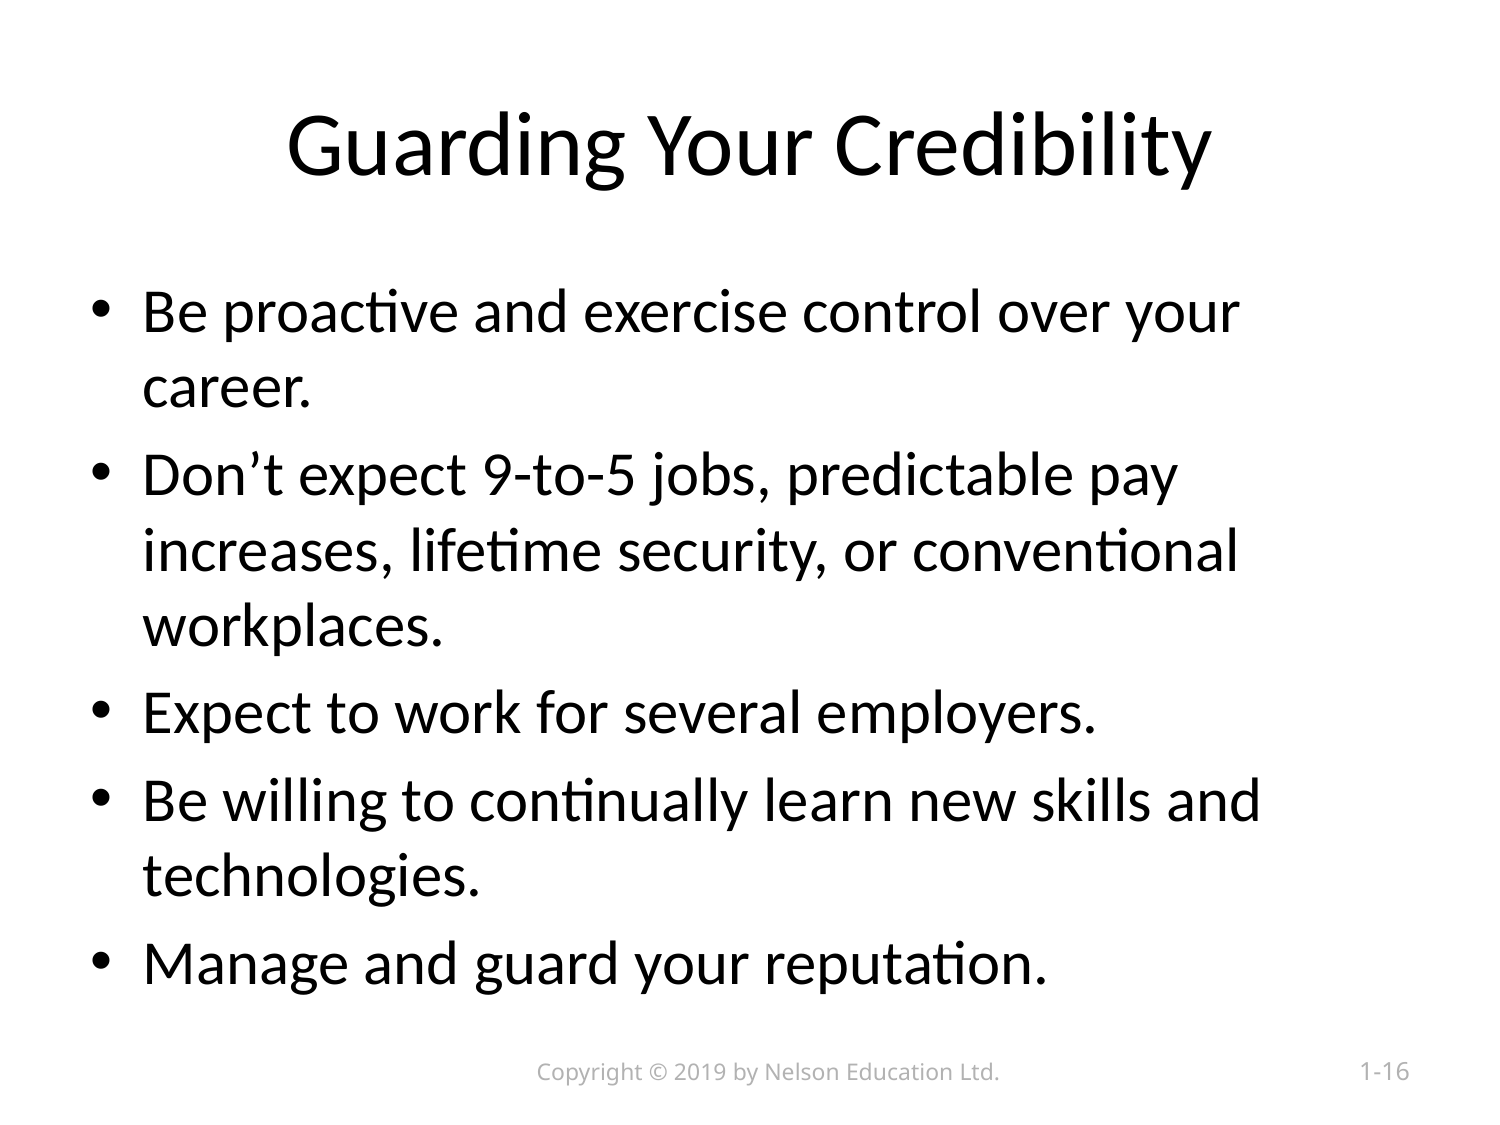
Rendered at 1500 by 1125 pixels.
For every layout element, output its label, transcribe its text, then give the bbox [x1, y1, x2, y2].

title Guarding Your Credibility [75, 45, 1425, 233]
footer Copyright © 2019 by Nelson Education Ltd. [512, 1042, 1025, 1103]
list Be proactive and exercise control over your career. Don’t expect 9-to-5 jobs, predictable pay increases, lifetime security, or conventional workplaces. Expect to work for several employers. Be willing to continually learn new skills and technologies. Manage and guard your reputation. [75, 262, 1425, 1005]
slide_number 1-16 [1074, 1042, 1425, 1103]
